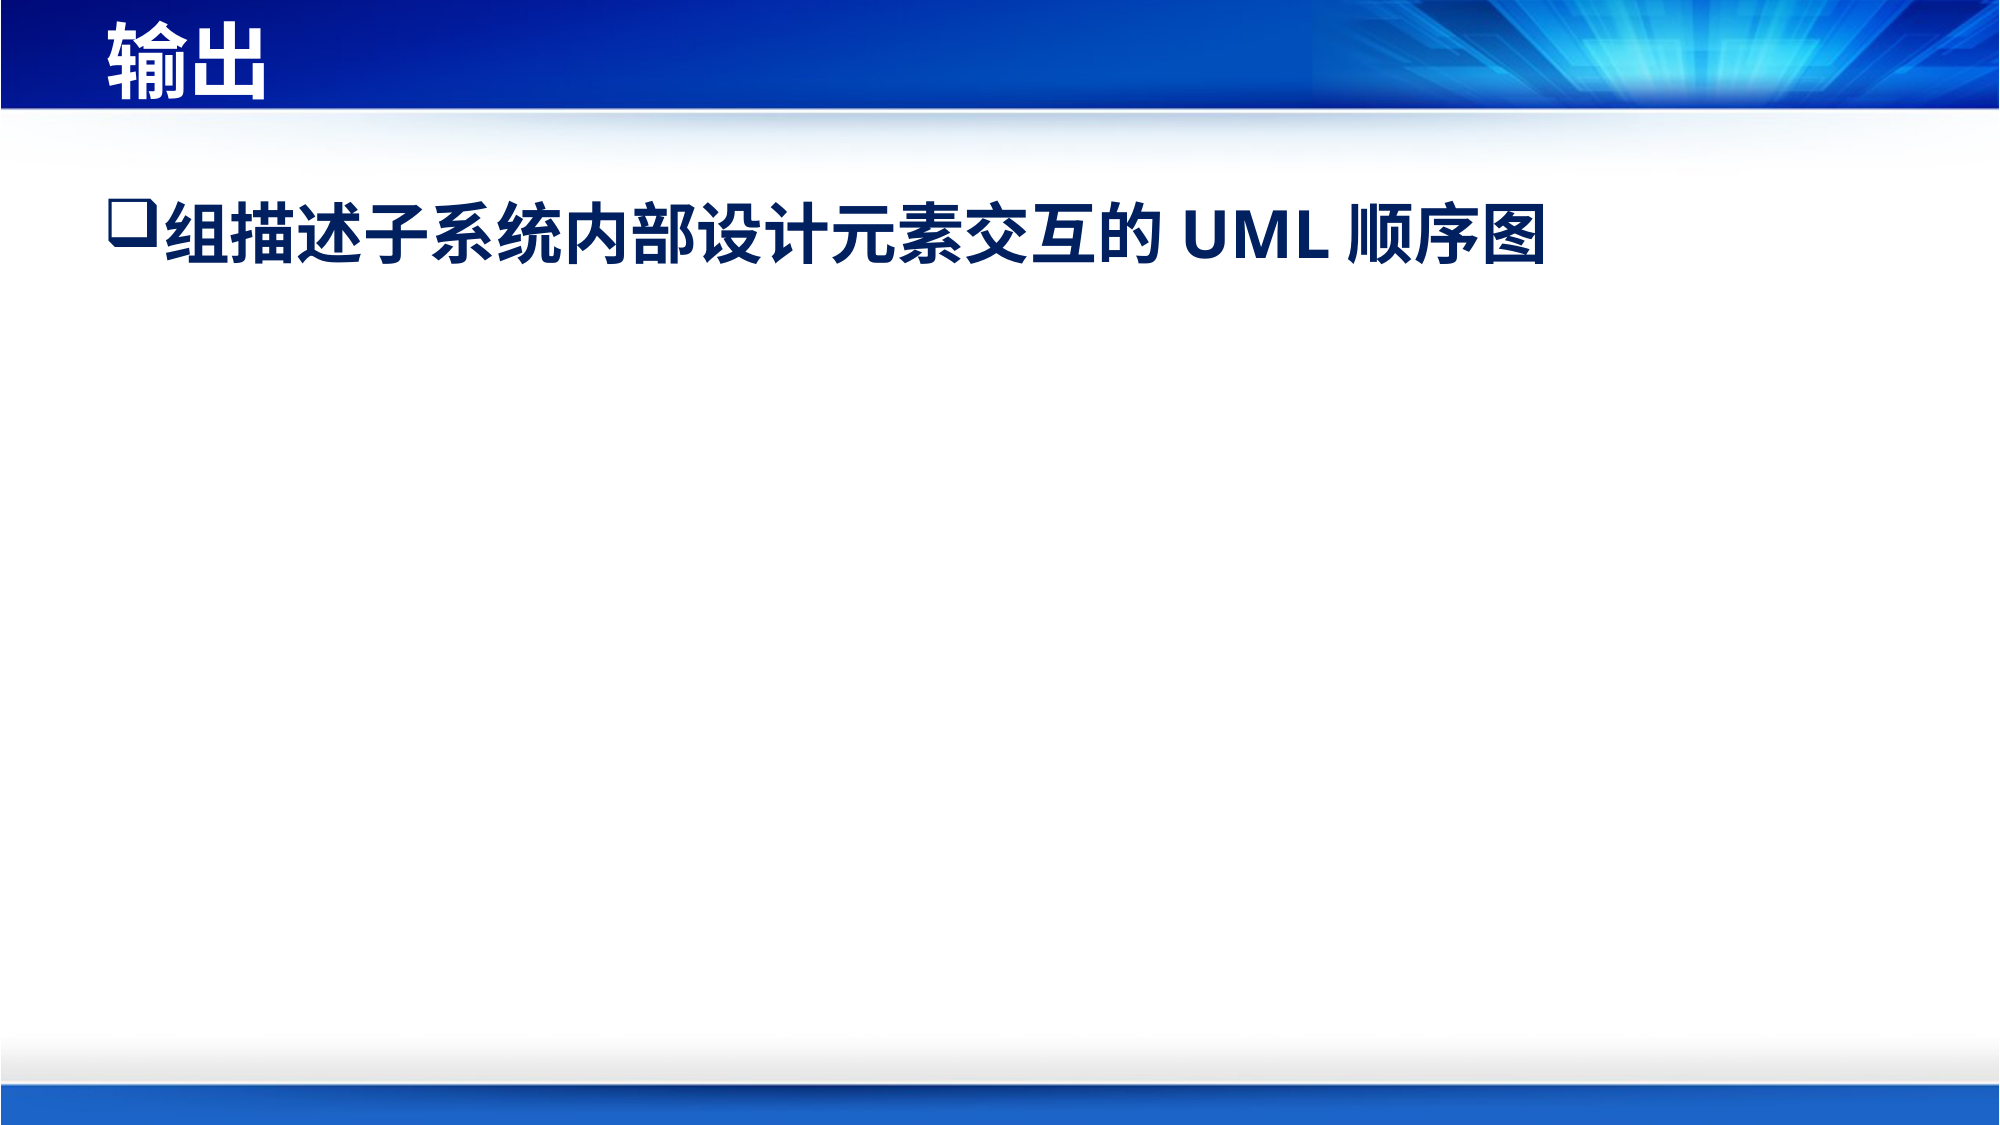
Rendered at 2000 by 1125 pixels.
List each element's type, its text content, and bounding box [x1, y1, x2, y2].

title 输出 [90, 1, 1880, 118]
picture [1, 0, 1999, 1125]
list 组描述子系统内部设计元素交互的UML顺序图 [88, 184, 1880, 1012]
